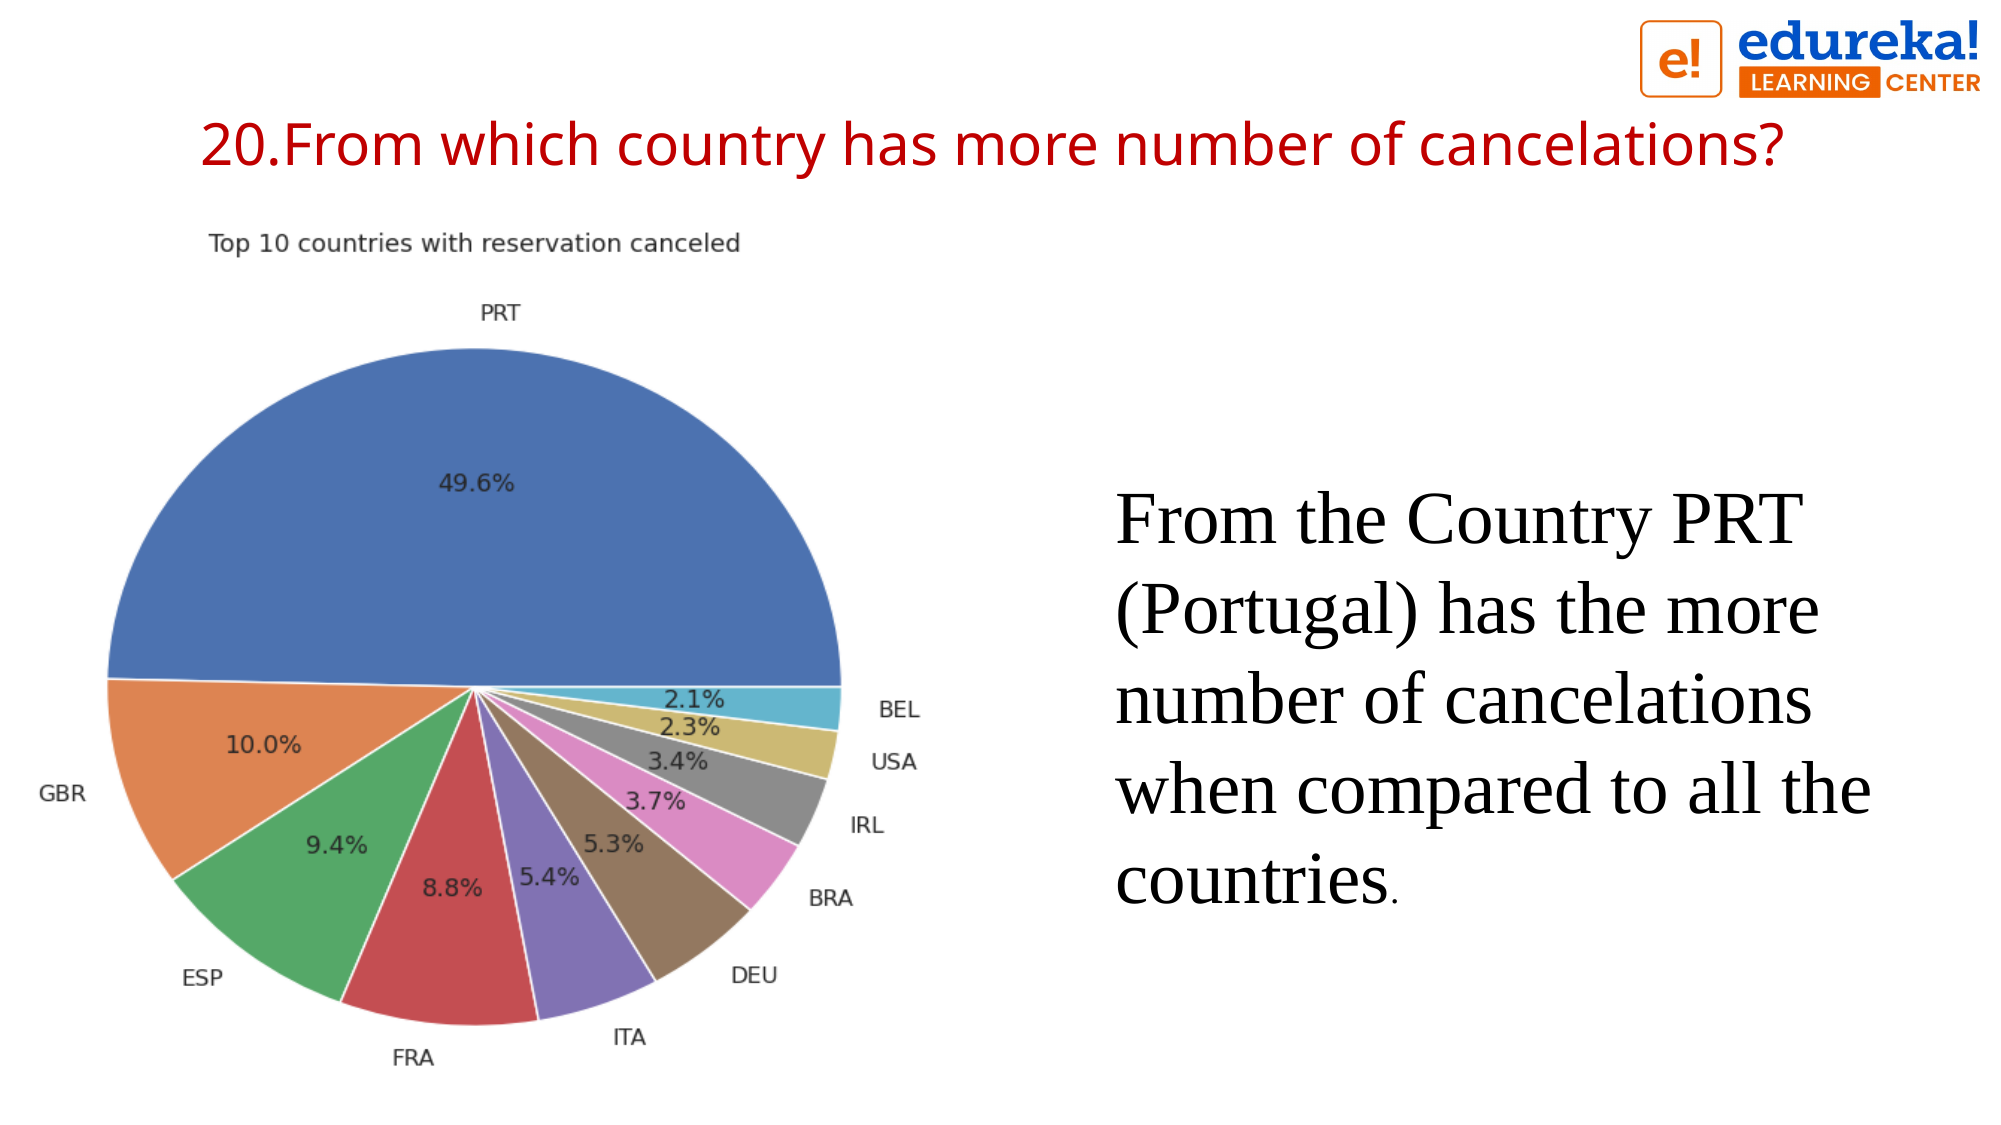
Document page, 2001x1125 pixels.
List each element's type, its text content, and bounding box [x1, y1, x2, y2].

picture [0, 219, 949, 1125]
picture [1640, 20, 1980, 98]
text_box 20.From which country has more number of cancelations? [0, 99, 2000, 185]
text_box From the Country PRT (Portugal) has the more number of cancelations when compared to all the countries. [1100, 460, 1904, 926]
